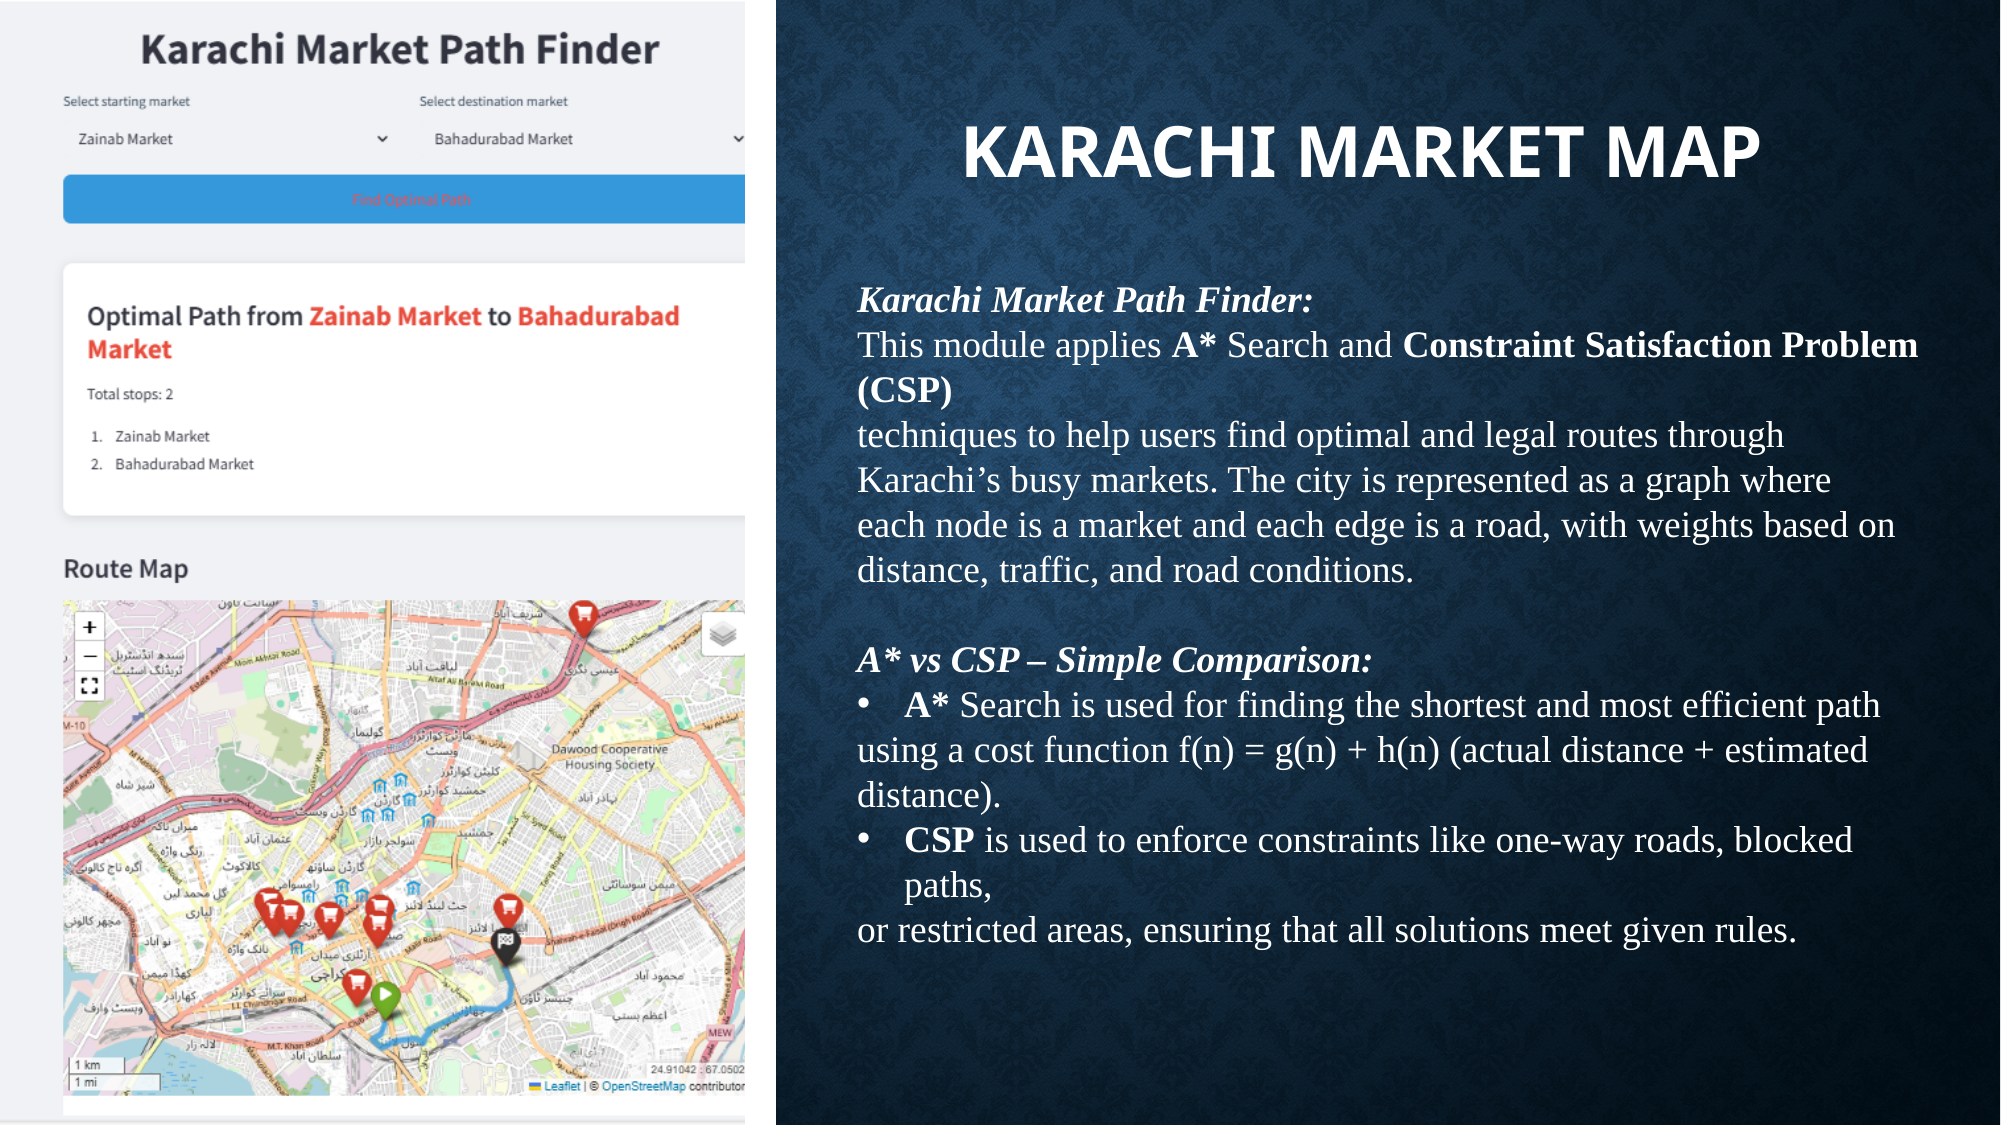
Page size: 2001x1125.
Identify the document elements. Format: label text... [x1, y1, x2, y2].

picture [0, 0, 761, 1125]
title Karachi Market Map [842, 46, 1883, 264]
text_box Karachi Market Path Finder: This module applies A* Search and Constraint Satisfaction Problem (CSP) techniques to help users find optimal and legal routes through Karachi’s busy markets. The city is represented as a graph where each node is a market and each edge is a road, with weights based on distance, traffic, and road conditions. A* vs CSP – Simple Comparison: A* Search is used for finding the shortest and most efficient path using a cost function f(n) = g(n) + h(n) (actual distance + estimated distance). CSP is used to enforce constraints like one-way roads, blocked paths, or restricted areas, ensuring that all solutions meet given rules. [842, 267, 1941, 1003]
